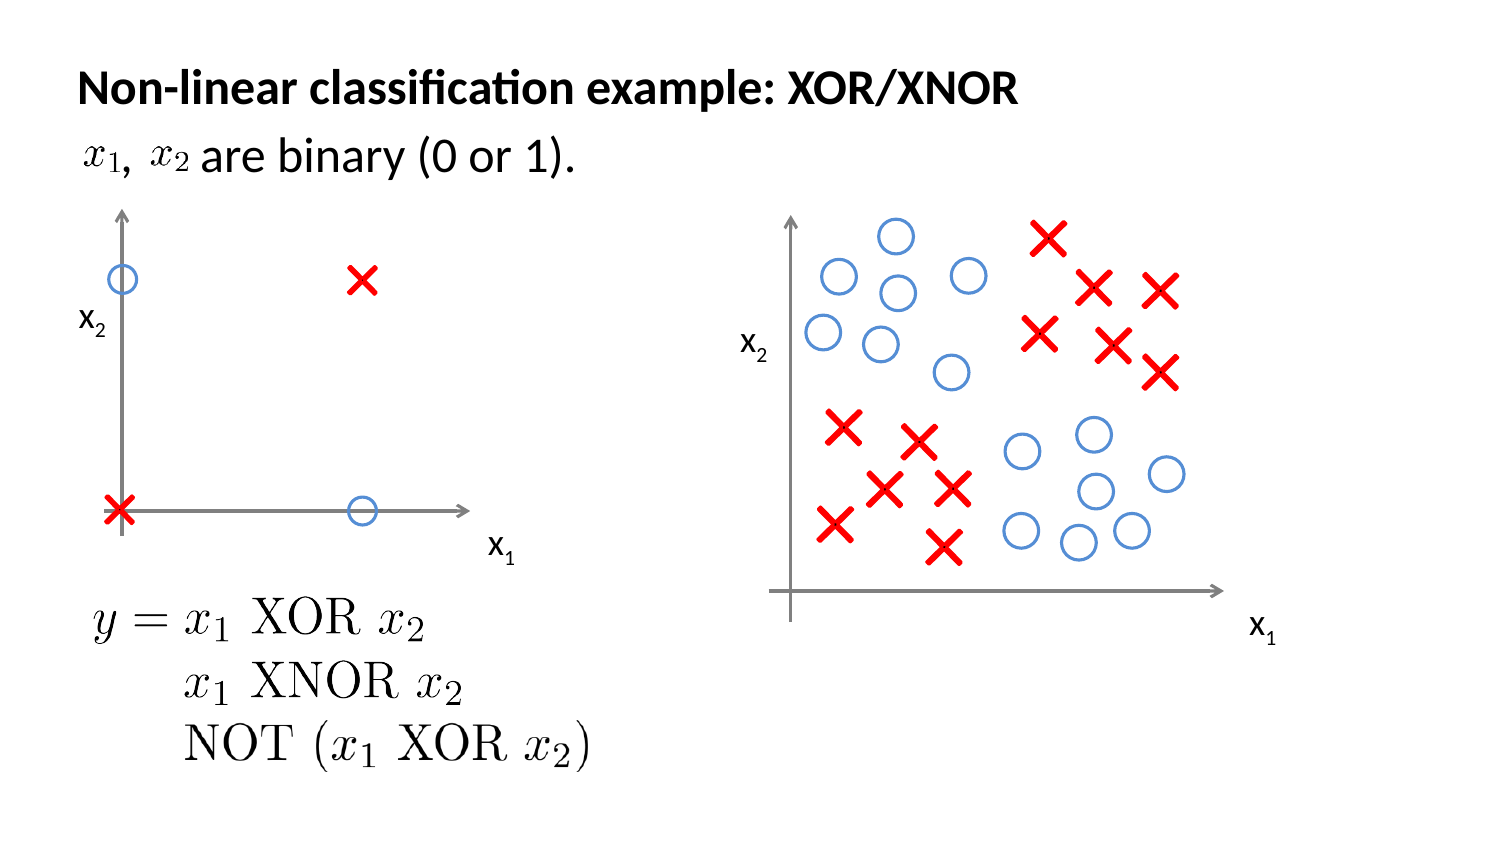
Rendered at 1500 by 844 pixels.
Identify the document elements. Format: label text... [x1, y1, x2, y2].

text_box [1003, 417, 1185, 561]
picture [82, 146, 120, 172]
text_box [1016, 215, 1184, 369]
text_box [805, 218, 987, 391]
text_box [103, 493, 117, 509]
picture [149, 146, 188, 172]
text_box [126, 263, 139, 296]
text_box [349, 520, 376, 528]
text_box [106, 264, 117, 295]
text_box Non-linear classification example: XOR/XNOR [62, 46, 1113, 122]
text_box x1 [1234, 590, 1292, 657]
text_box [93, 596, 588, 773]
text_box x2 [725, 307, 783, 374]
text_box [127, 520, 136, 526]
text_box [812, 404, 977, 571]
text_box [126, 493, 136, 508]
text_box , are binary (0 or 1). [60, 115, 1111, 191]
text_box x1 [473, 510, 531, 577]
text_box x2 [63, 283, 117, 350]
text_box [103, 519, 114, 526]
text_box [346, 494, 379, 510]
text_box [1140, 377, 1180, 392]
text_box [346, 264, 379, 297]
